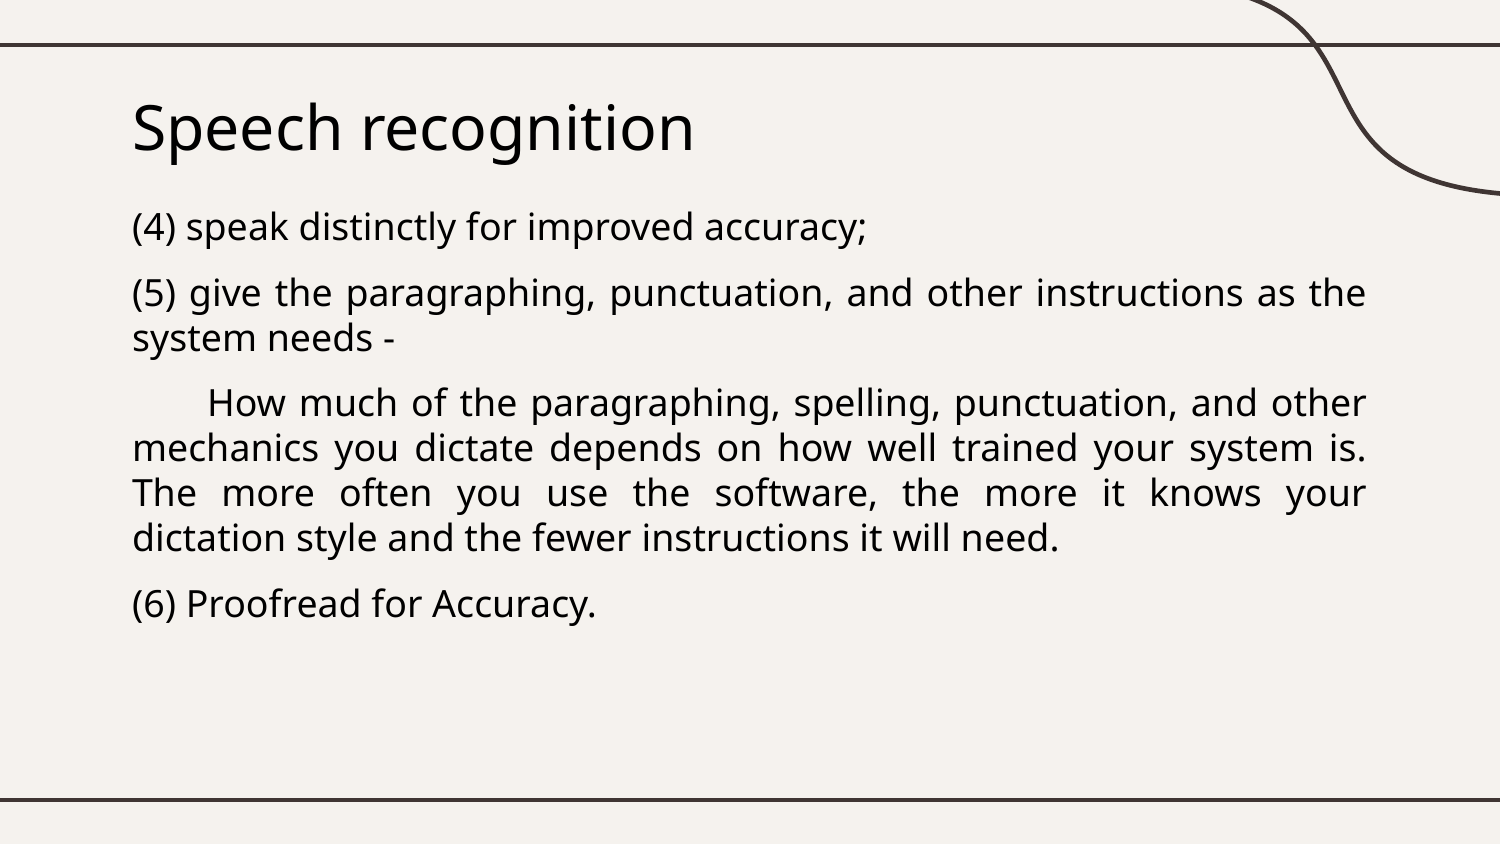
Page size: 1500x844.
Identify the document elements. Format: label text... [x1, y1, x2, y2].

list (4) speak distinctly for improved accuracy; (5) give the paragraphing, punctuation, and other instructions as the system needs - How much of the paragraphing, spelling, punctuation, and other mechanics you dictate depends on how well trained your system is. The more often you use the software, the more it knows your dictation style and the fewer instructions it will need. (6) Proofread for Accuracy. [116, 187, 1383, 750]
title Speech recognition [116, 72, 1327, 167]
